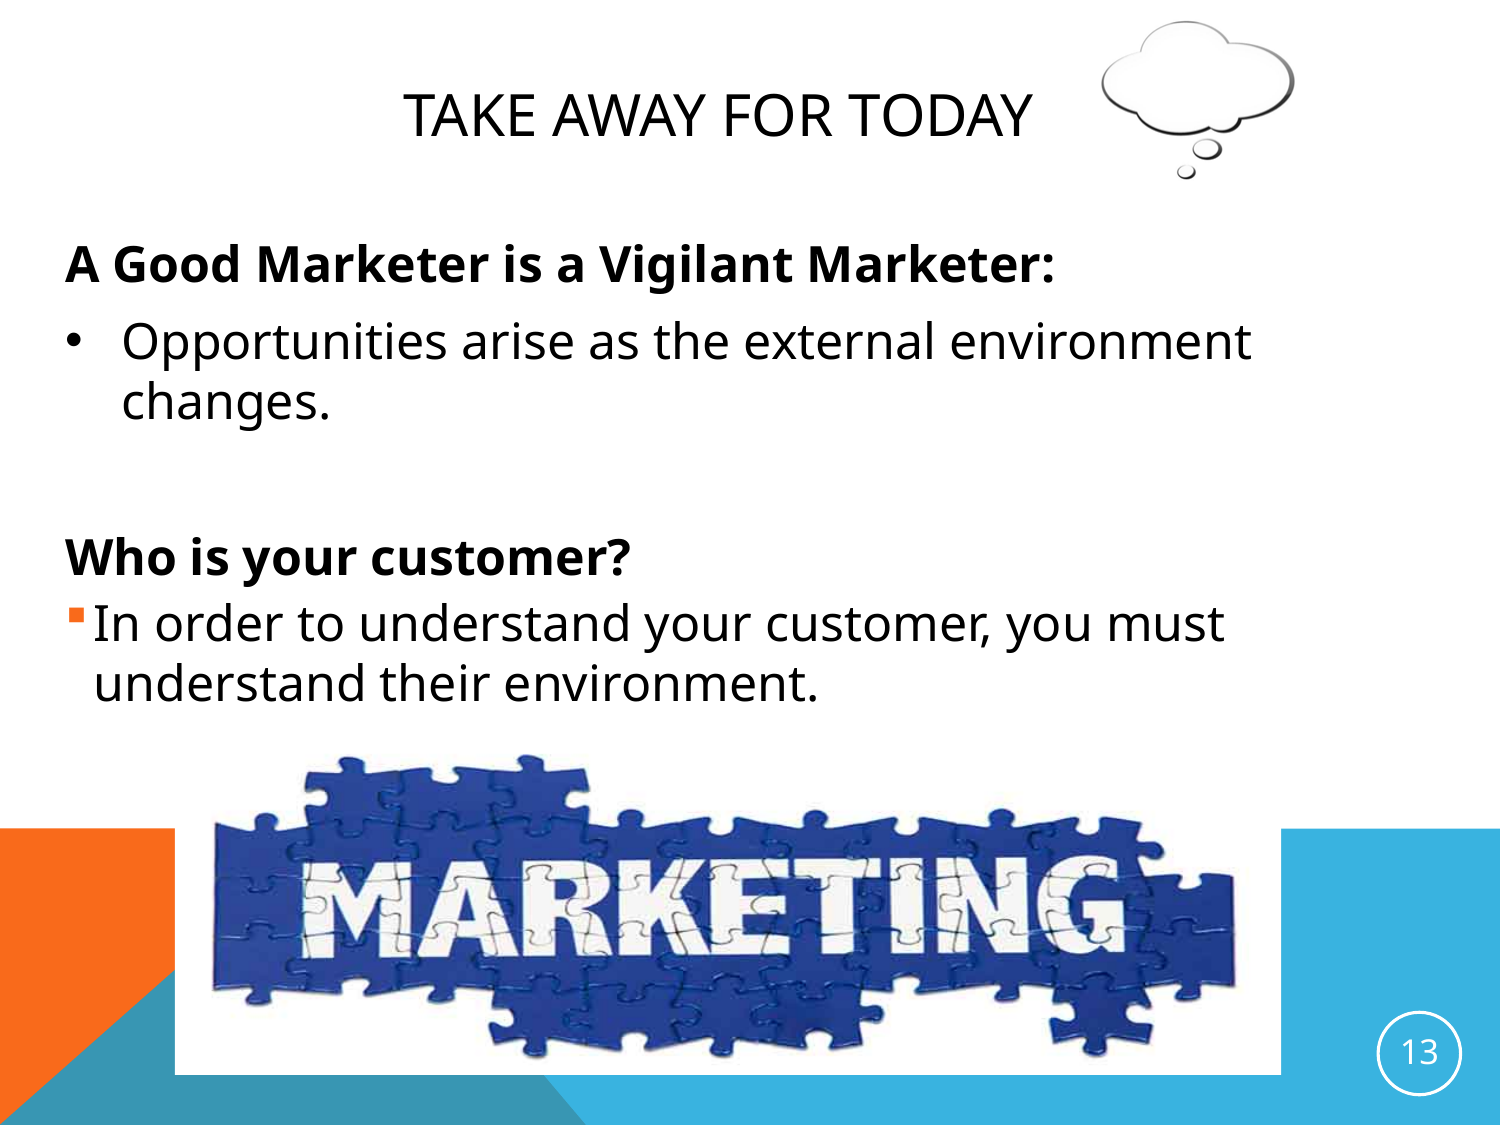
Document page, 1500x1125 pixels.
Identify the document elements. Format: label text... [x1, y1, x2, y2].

list A Good Marketer is a Vigilant Marketer: Opportunities arise as the external environment changes. Who is your customer? In order to understand your customer, you must understand their environment. [50, 224, 1400, 788]
slide_number 13 [1376, 1010, 1463, 1097]
picture [174, 737, 1282, 1076]
title Take Away for Today [200, 25, 1238, 201]
picture [1099, 18, 1301, 187]
